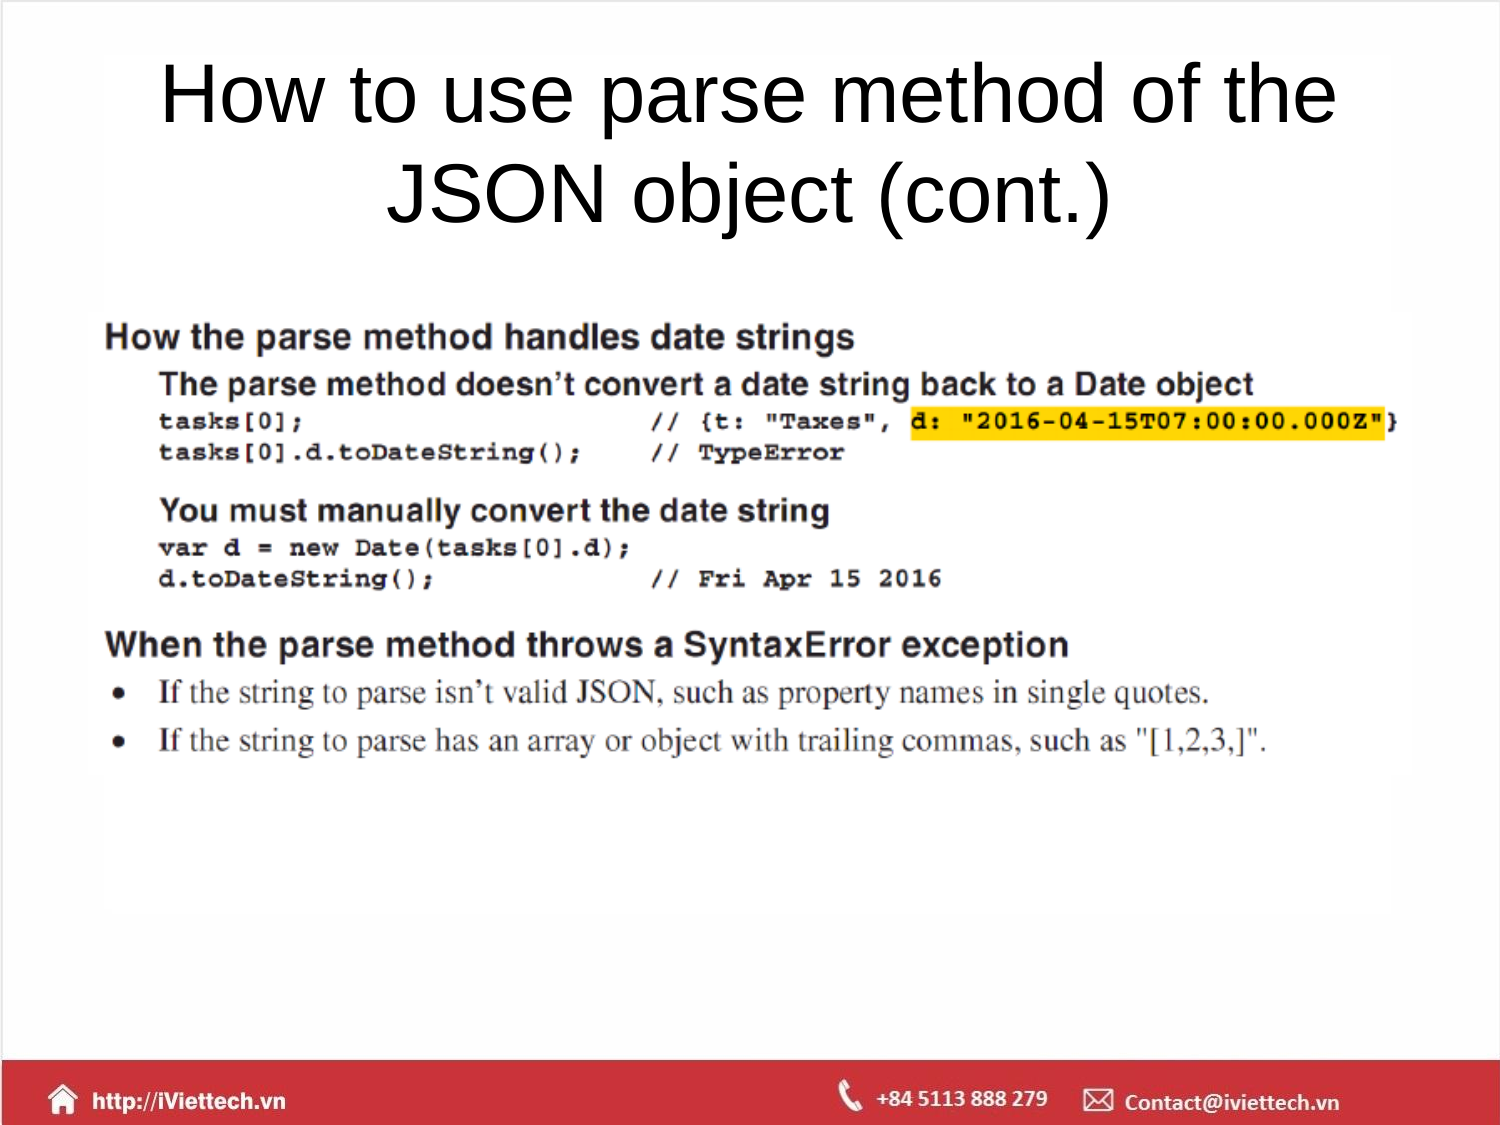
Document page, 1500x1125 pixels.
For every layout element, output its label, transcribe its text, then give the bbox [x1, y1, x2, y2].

title How to use parse method of the JSON object (cont.) [75, 45, 1425, 233]
picture [0, 0, 1500, 1125]
